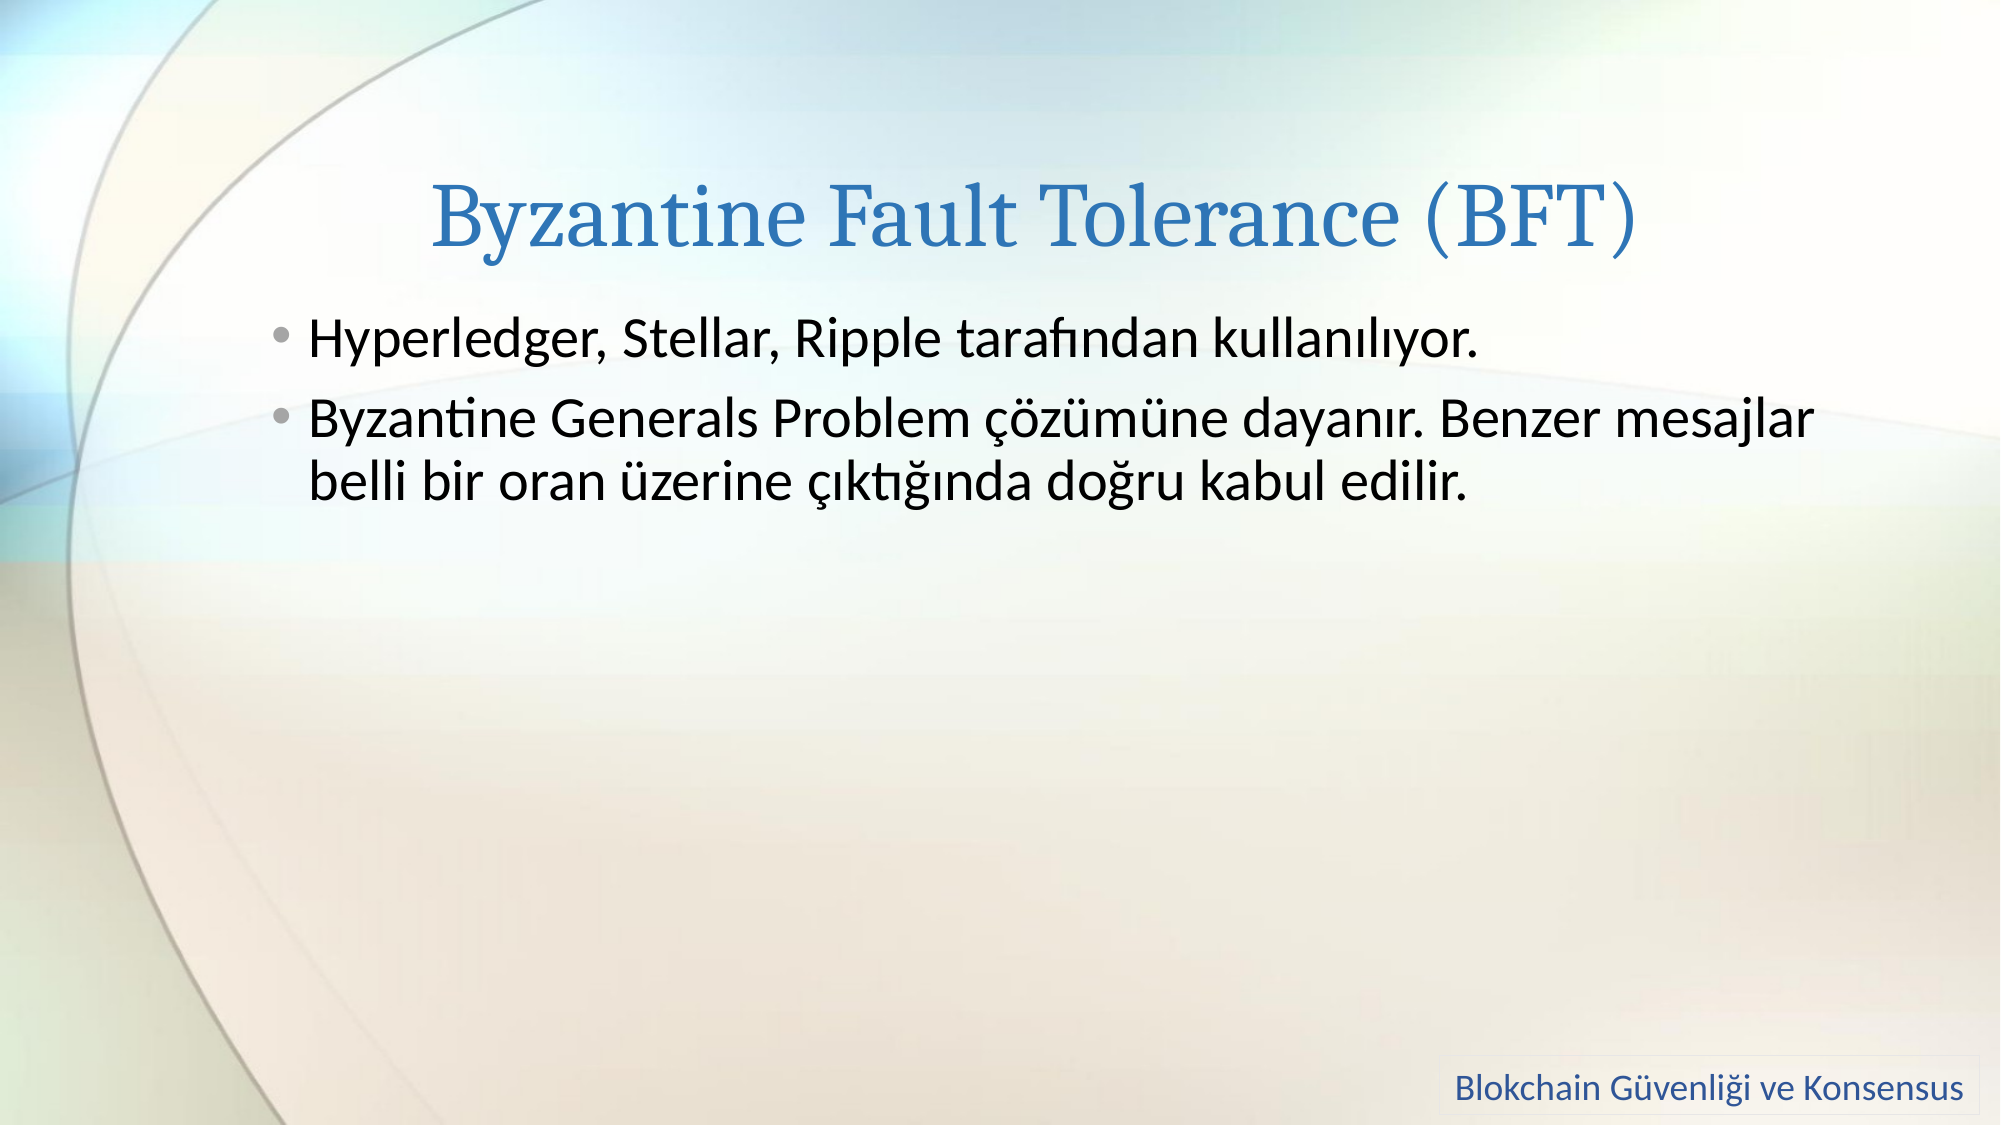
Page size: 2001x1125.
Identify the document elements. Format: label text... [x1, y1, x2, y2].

text_box Blokchain Güvenliği ve Konsensus [1439, 1055, 1980, 1115]
title Byzantine Fault Tolerance (BFT) [415, 121, 1788, 299]
list Hyperledger, Stellar, Ripple tarafından kullanılıyor. Byzantine Generals Problem çözümüne dayanır. Benzer mesajlar belli bir oran üzerine çıktığında doğru kabul edilir. [256, 299, 1863, 578]
picture [0, 0, 2001, 1125]
